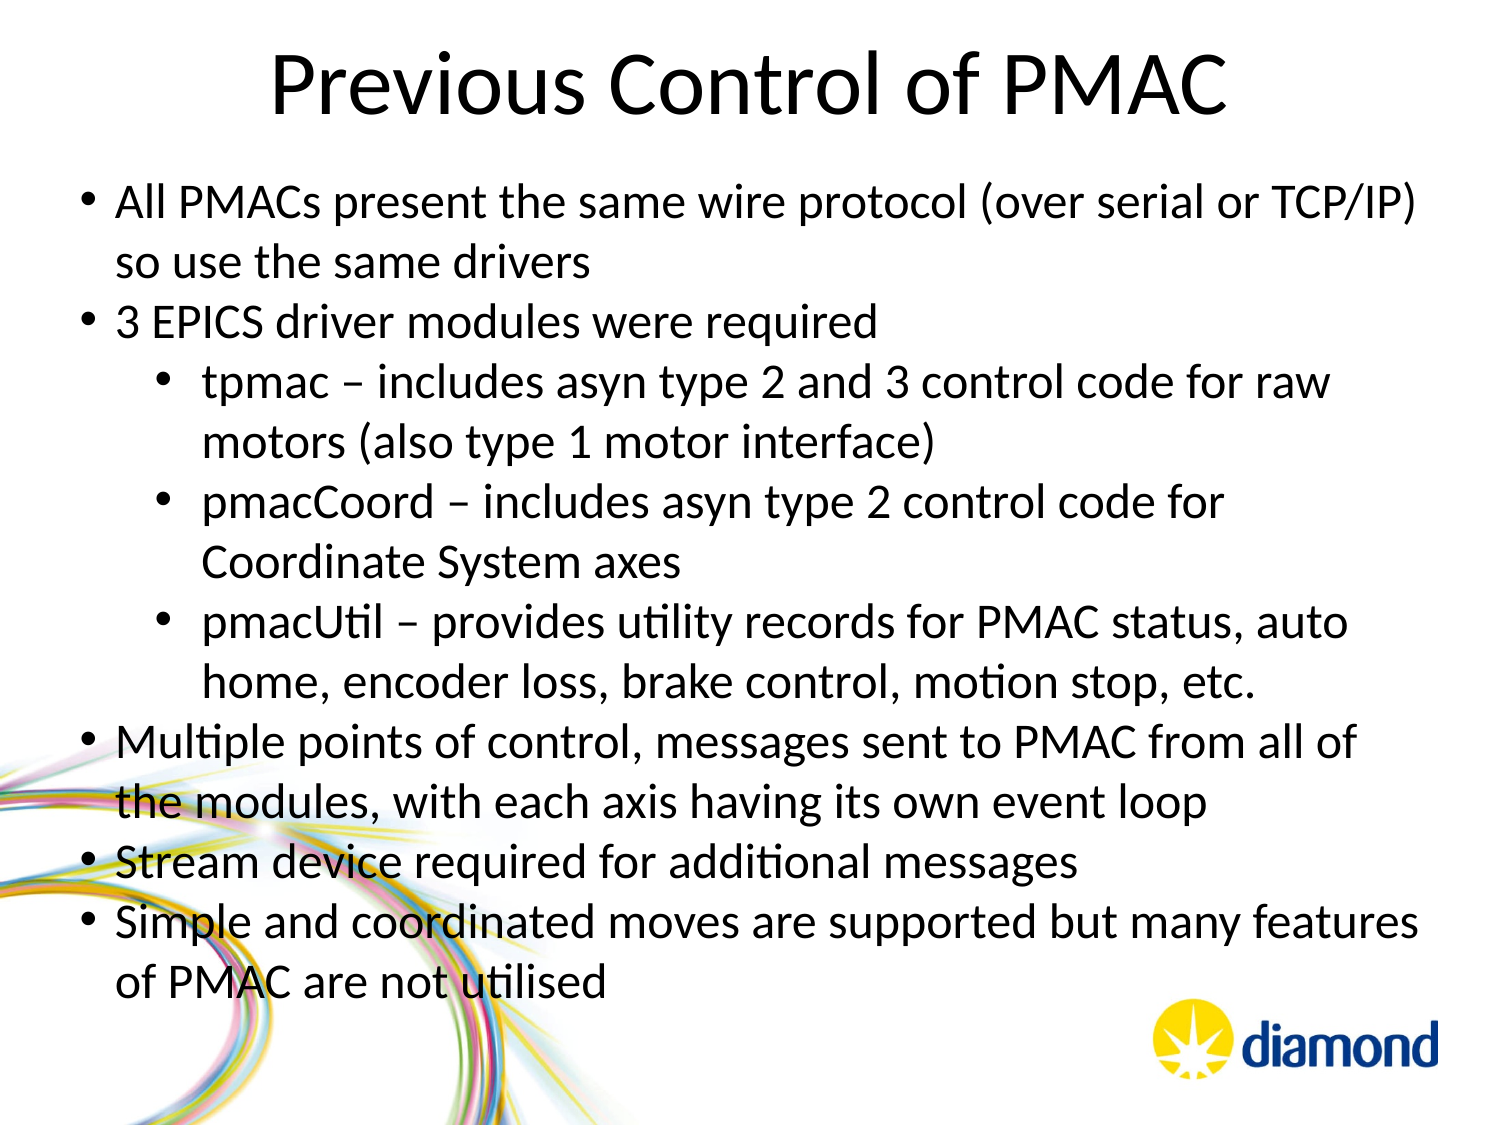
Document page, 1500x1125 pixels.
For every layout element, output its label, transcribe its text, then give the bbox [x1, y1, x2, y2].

text_box All PMACs present the same wire protocol (over serial or TCP/IP) so use the same drivers 3 EPICS driver modules were required tpmac – includes asyn type 2 and 3 control code for raw motors (also type 1 motor interface) pmacCoord – includes asyn type 2 control code for Coordinate System axes pmacUtil – provides utility records for PMAC status, auto home, encoder loss, brake control, motion stop, etc. Multiple points of control, messages sent to PMAC from all of the modules, with each axis having its own event loop Stream device required for additional messages Simple and coordinated moves are supported but many features of PMAC are not utilised [64, 160, 1435, 1023]
picture [0, 587, 1438, 1125]
text_box Previous Control of PMAC [74, 0, 1425, 160]
